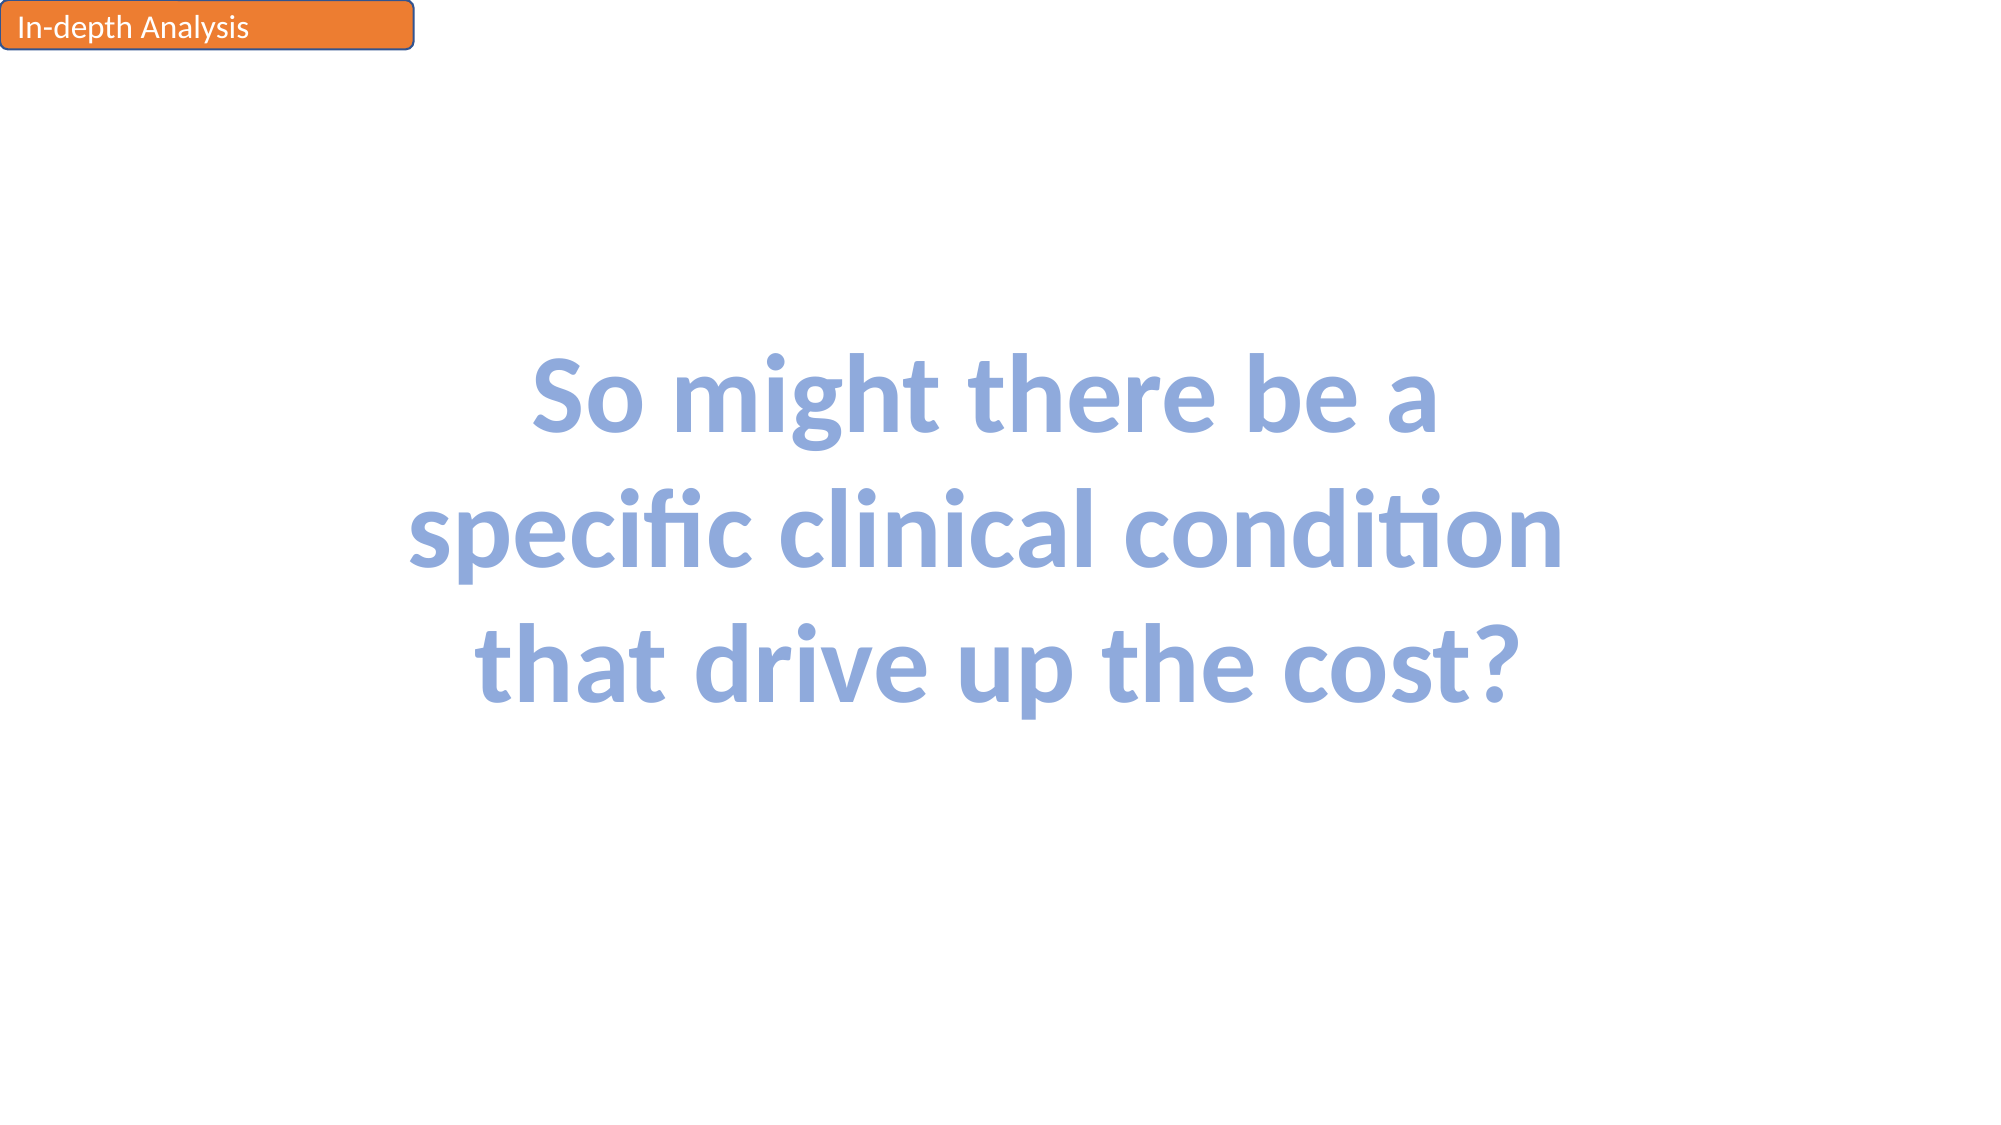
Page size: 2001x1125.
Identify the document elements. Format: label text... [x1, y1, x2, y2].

text_box So might there be a specific clinical condition that drive up the cost? [392, 311, 1608, 732]
text_box In-depth Analysis [0, 0, 415, 51]
